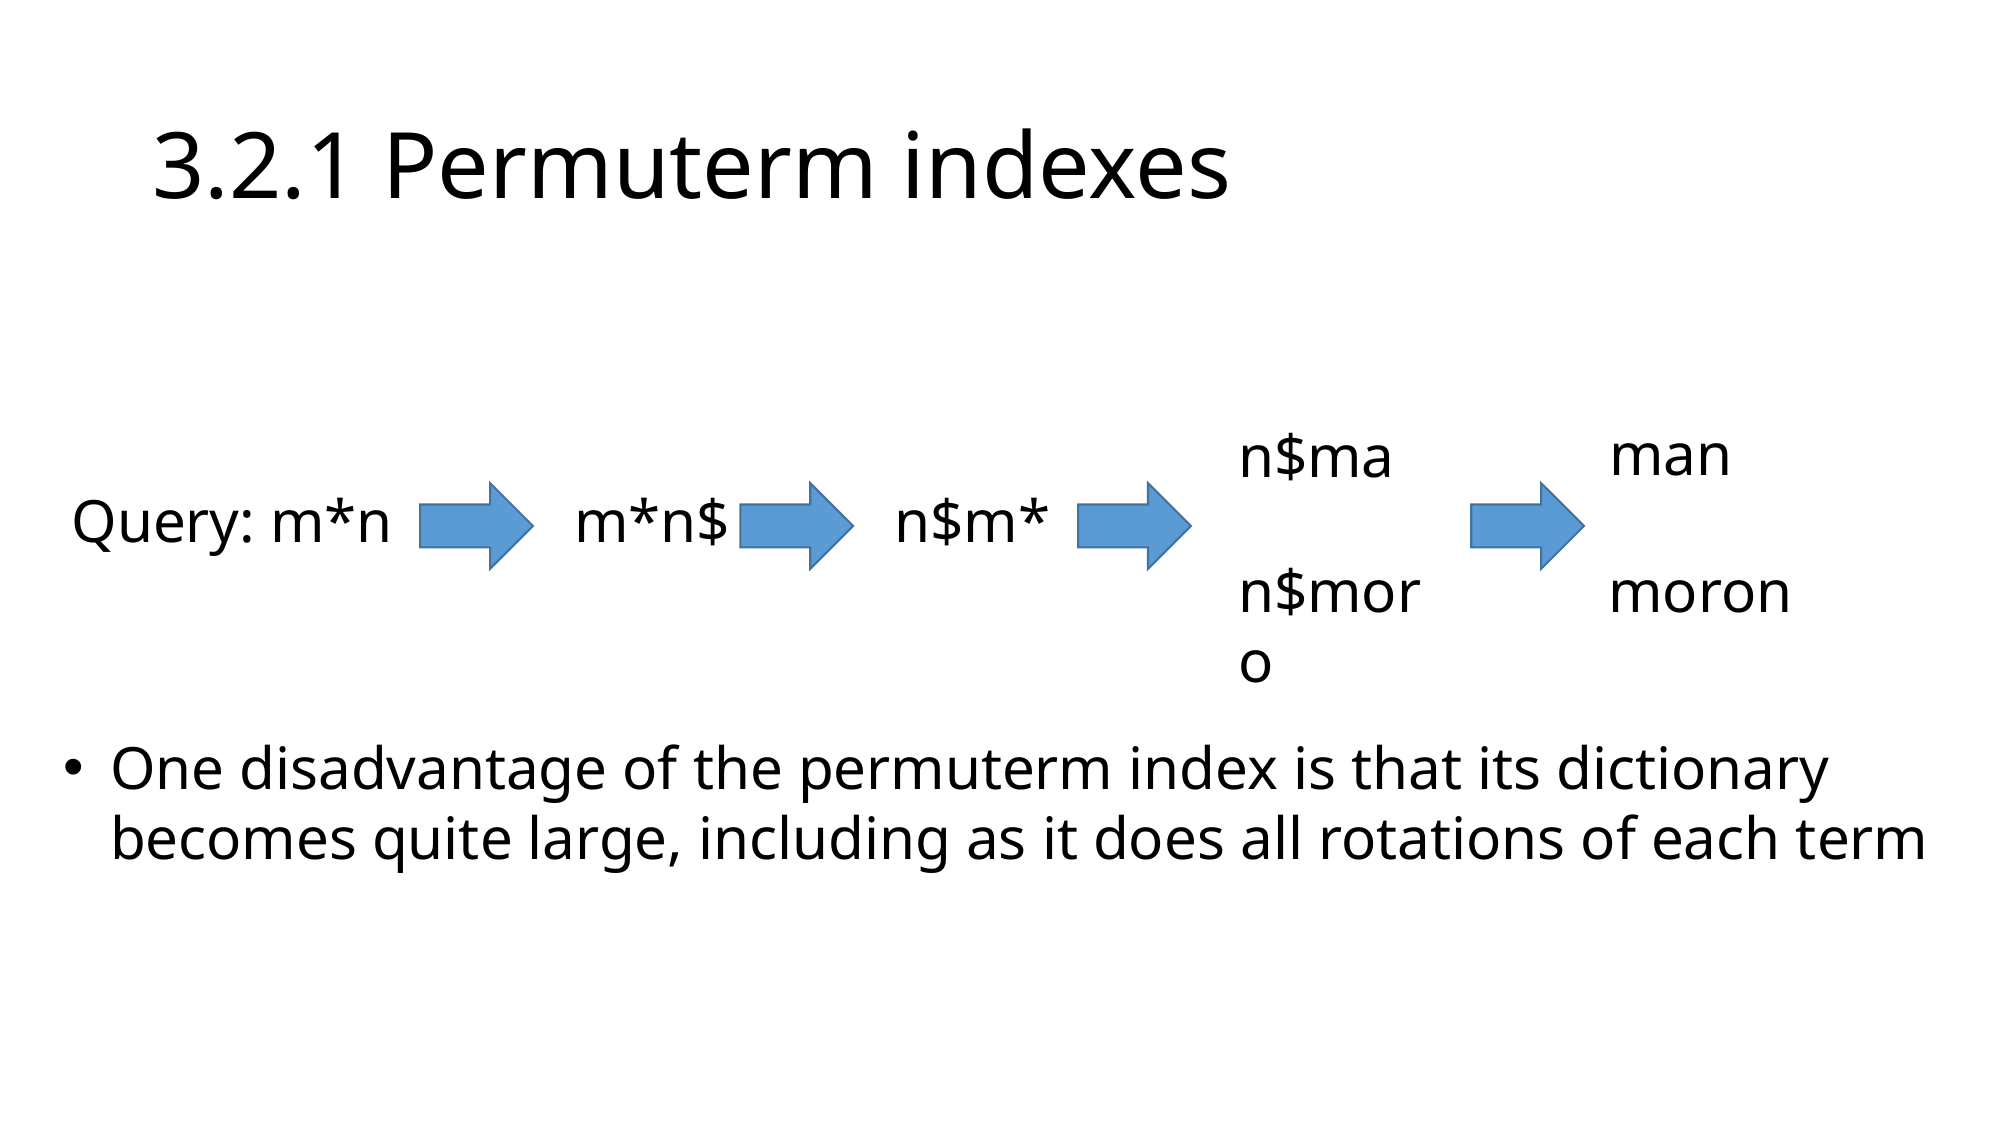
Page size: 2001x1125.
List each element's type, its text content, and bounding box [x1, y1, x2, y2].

text_box moron [1593, 546, 1831, 632]
text_box One disadvantage of the permuterm index is that its dictionary becomes quite large, including as it does all rotations of each term [48, 724, 1968, 879]
text_box n$ma [1223, 411, 1461, 496]
text_box [419, 480, 535, 572]
text_box n$m* [879, 476, 1117, 562]
title 3.2.1 Permuterm indexes [137, 59, 1863, 278]
text_box m*n$ [559, 476, 797, 562]
text_box man [1594, 410, 1832, 495]
text_box [739, 480, 855, 572]
text_box [1077, 480, 1193, 572]
text_box Query: m*n [56, 476, 477, 562]
text_box n$moro [1223, 546, 1461, 702]
text_box [1470, 480, 1586, 572]
